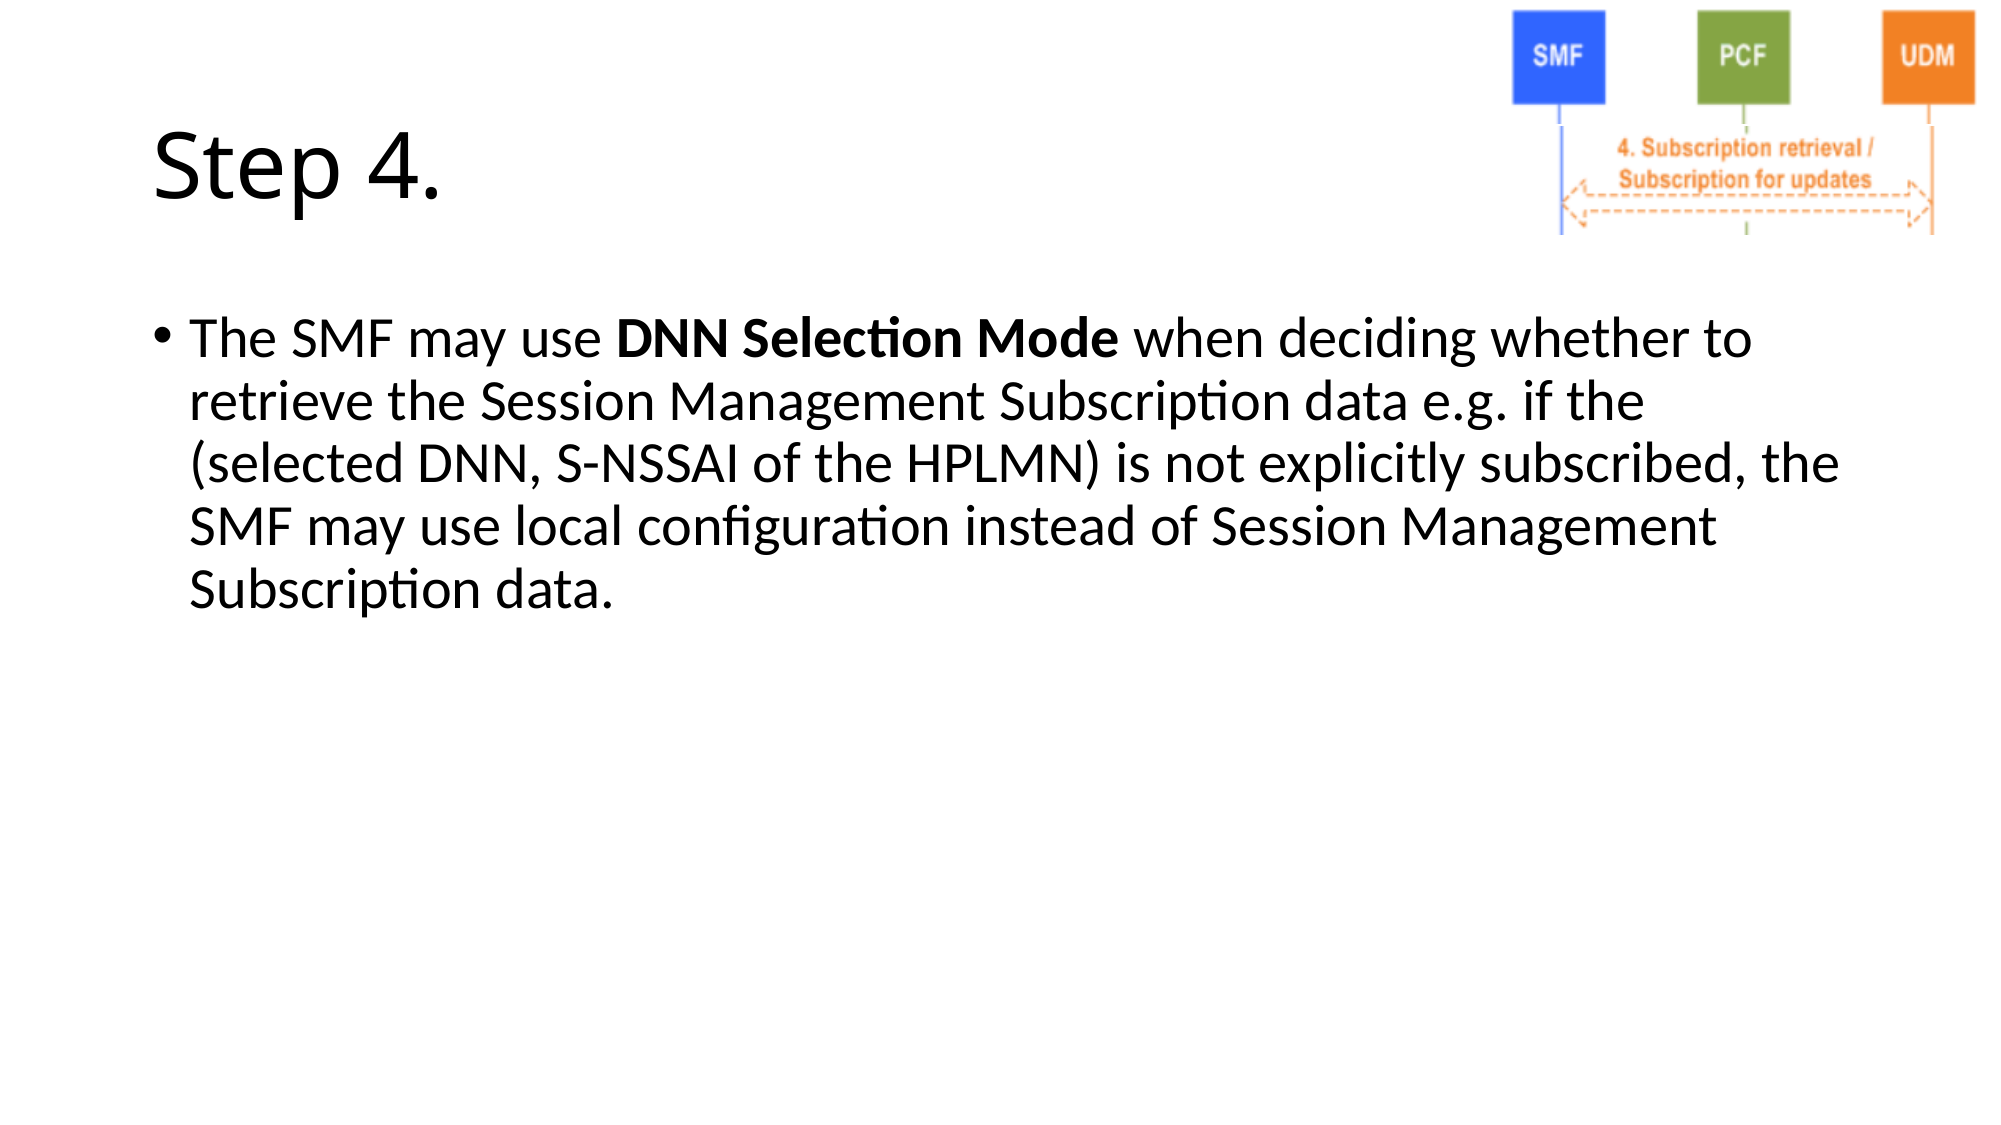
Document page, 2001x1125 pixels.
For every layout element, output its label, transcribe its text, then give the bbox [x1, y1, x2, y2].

title Step 4. [137, 59, 1863, 278]
picture [1539, 126, 1947, 235]
picture [1485, 0, 2000, 124]
list The SMF may use DNN Selection Mode when deciding whether to retrieve the Session Management Subscription data e.g. if the (selected DNN, S-NSSAI of the HPLMN) is not explicitly subscribed, the SMF may use local configuration instead of Session Management Subscription data. [137, 299, 1863, 1066]
